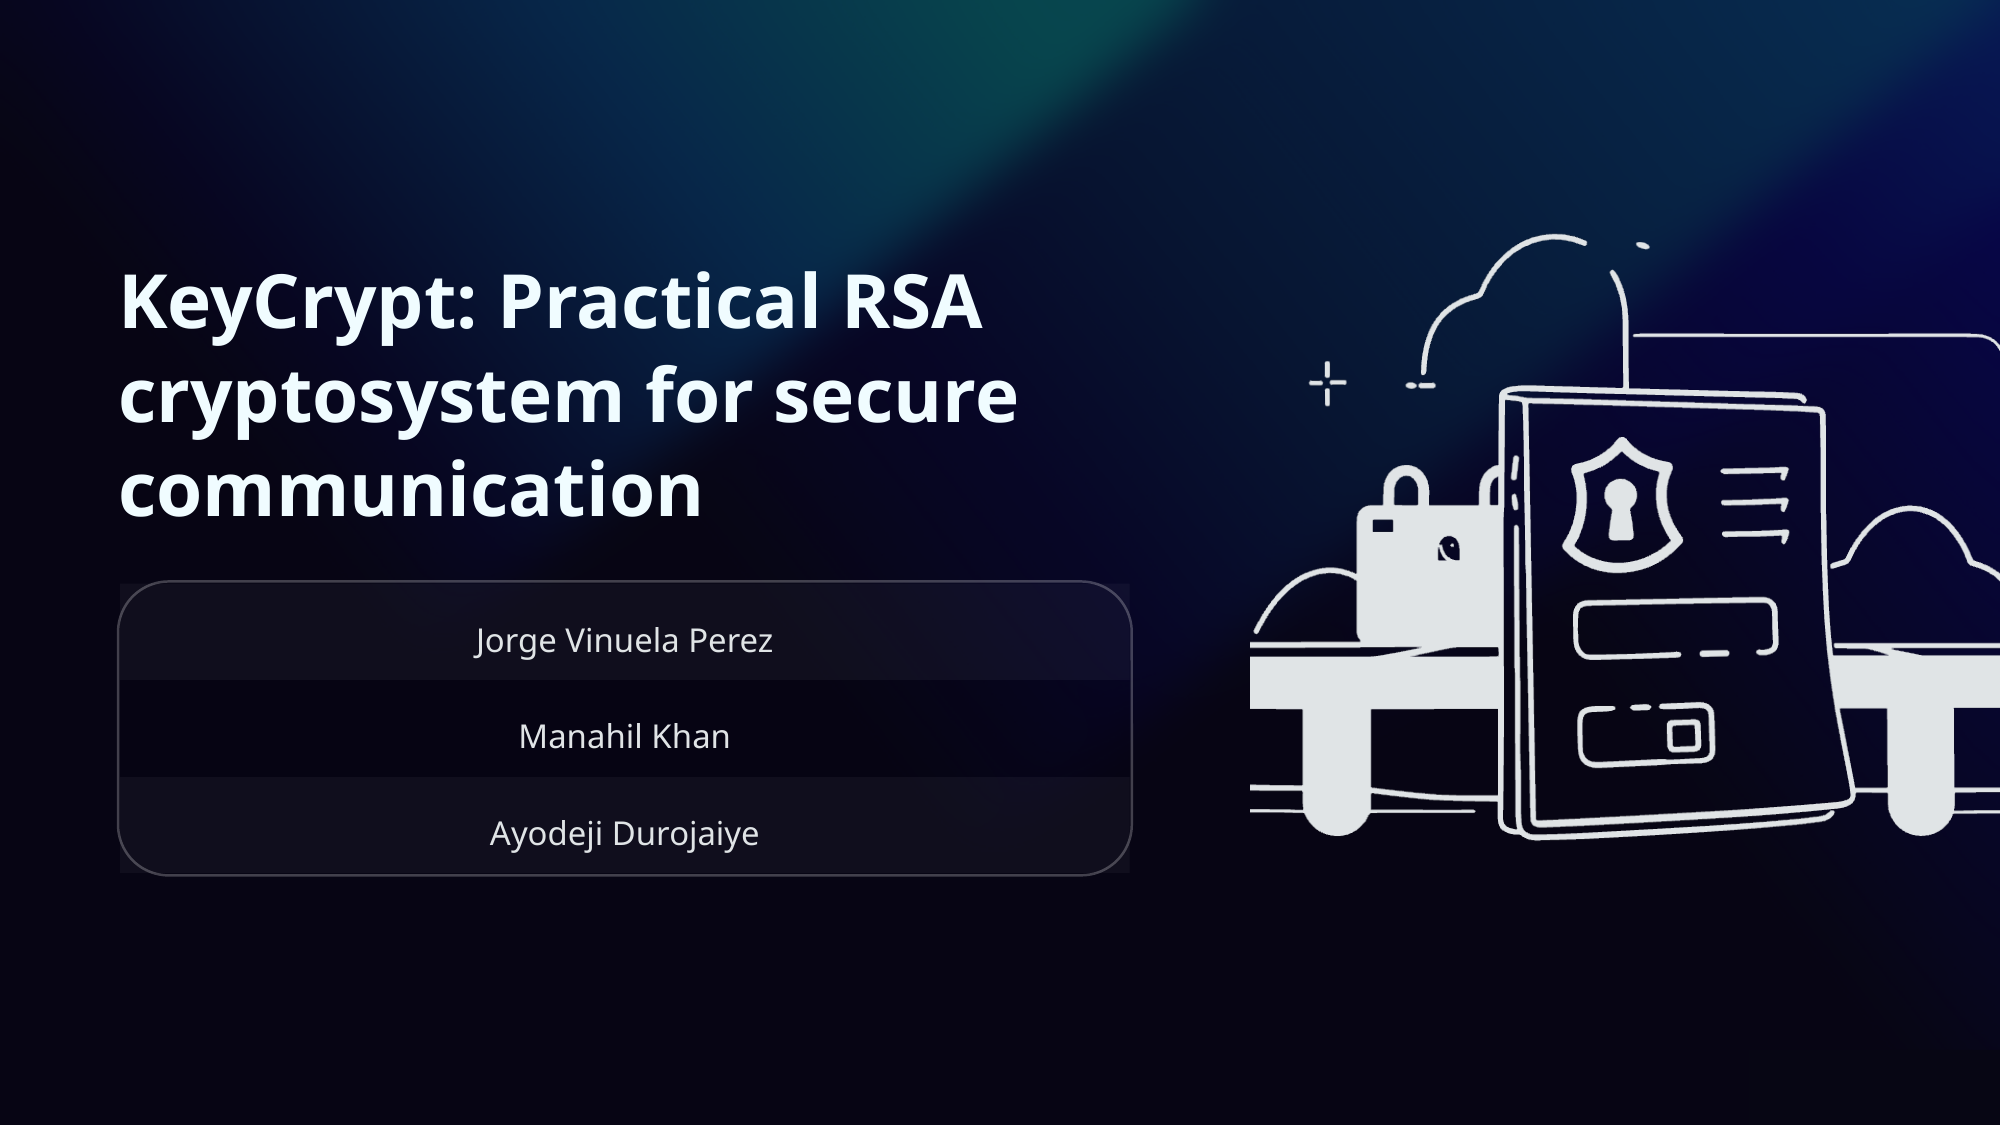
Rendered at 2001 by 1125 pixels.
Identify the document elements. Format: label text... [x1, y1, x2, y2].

picture [1249, 0, 2000, 1125]
text_box [120, 680, 1130, 776]
text_box KeyCrypt: Practical RSA cryptosystem for secure communication [118, 249, 1132, 531]
text_box [120, 583, 1130, 680]
text_box Jorge Vinuela Perez [153, 604, 1097, 659]
text_box Ayodeji Durojaiye [153, 797, 1097, 852]
text_box Manahil Khan [153, 701, 1097, 756]
text_box [120, 776, 1130, 874]
